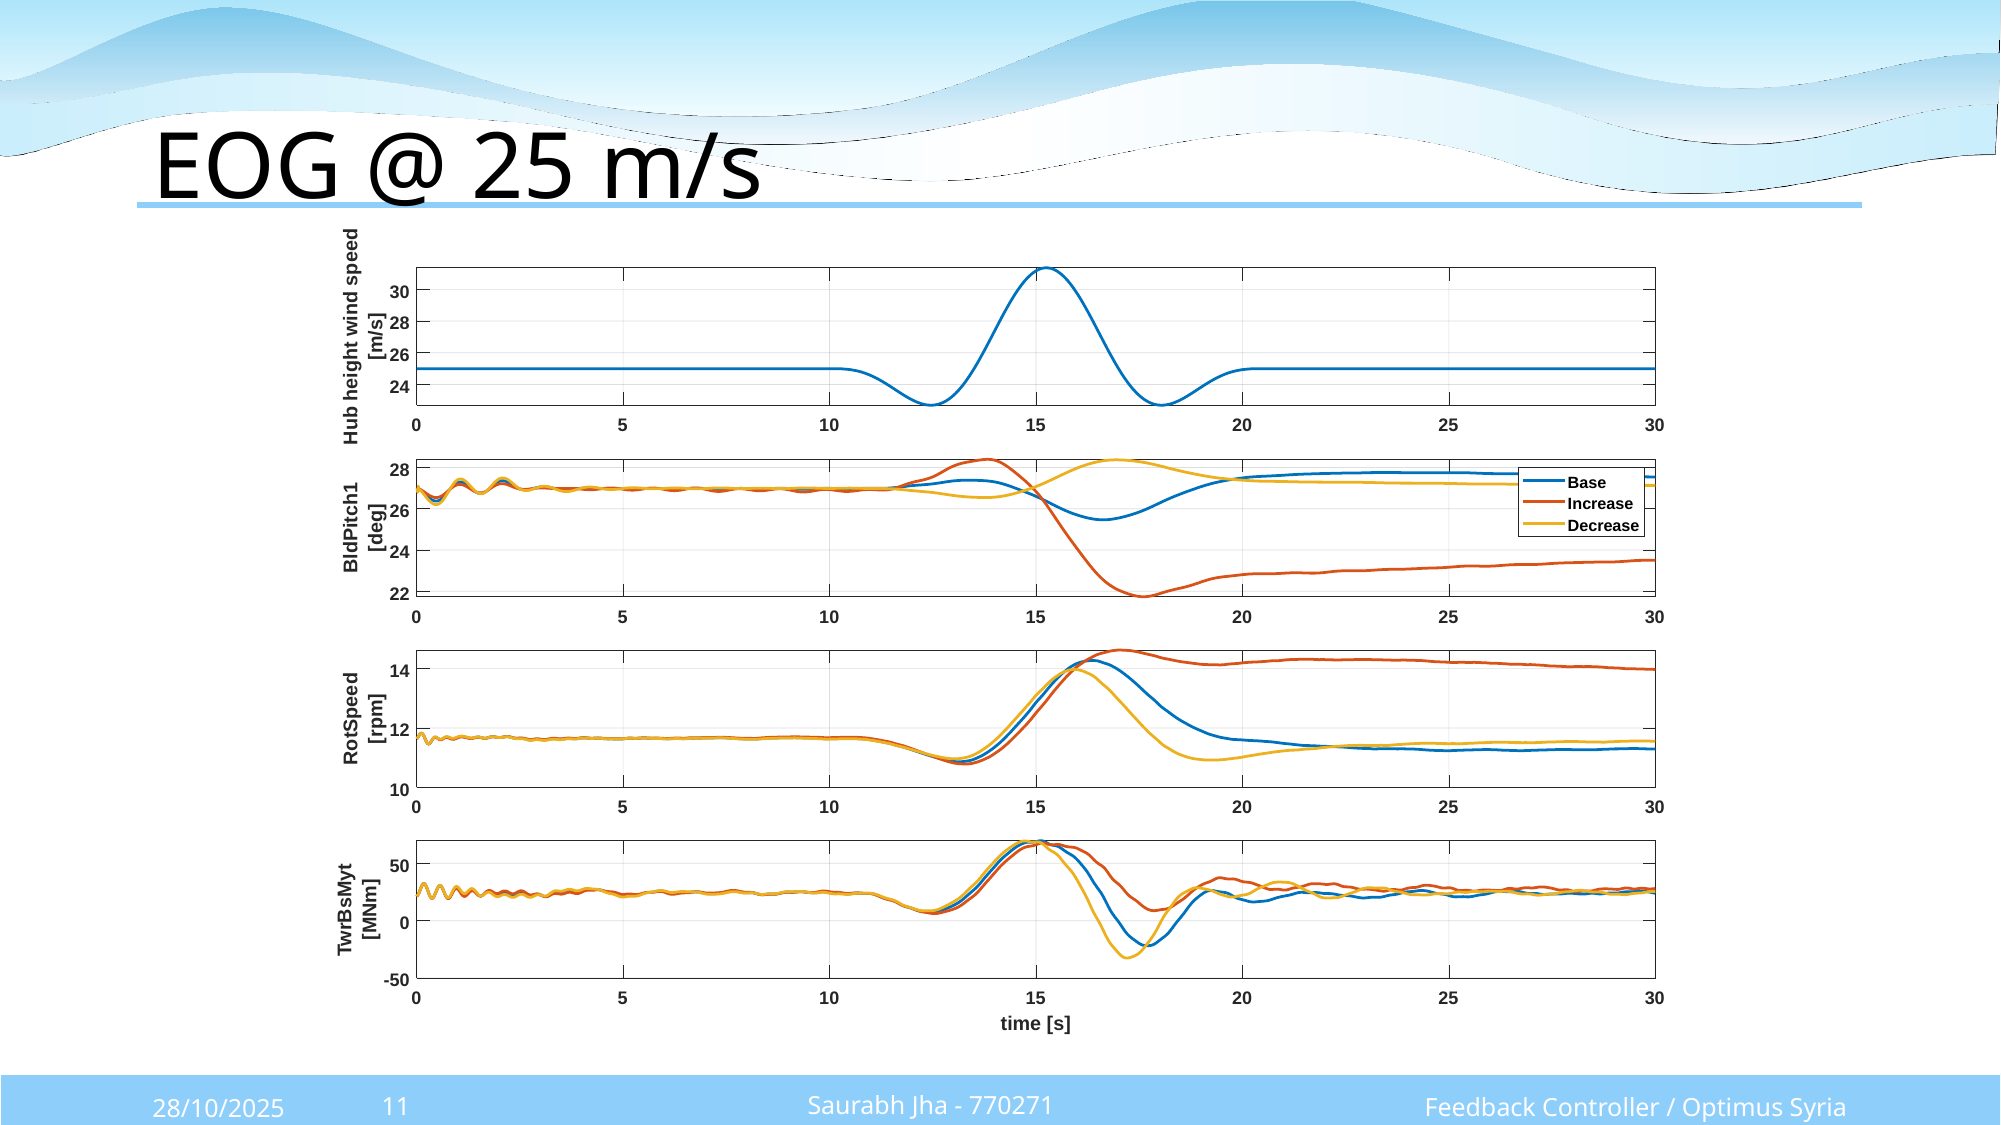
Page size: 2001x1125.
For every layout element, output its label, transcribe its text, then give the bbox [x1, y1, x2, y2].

picture [208, 202, 1807, 1074]
slide_number 11 [319, 1077, 472, 1125]
footer Feedback Controller / Optimus Syria [1391, 1076, 1863, 1125]
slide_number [137, 1077, 319, 1125]
title EOG @ 25 m/s [137, 59, 1863, 278]
list Saurabh Jha - 770271 [472, 1076, 1391, 1125]
